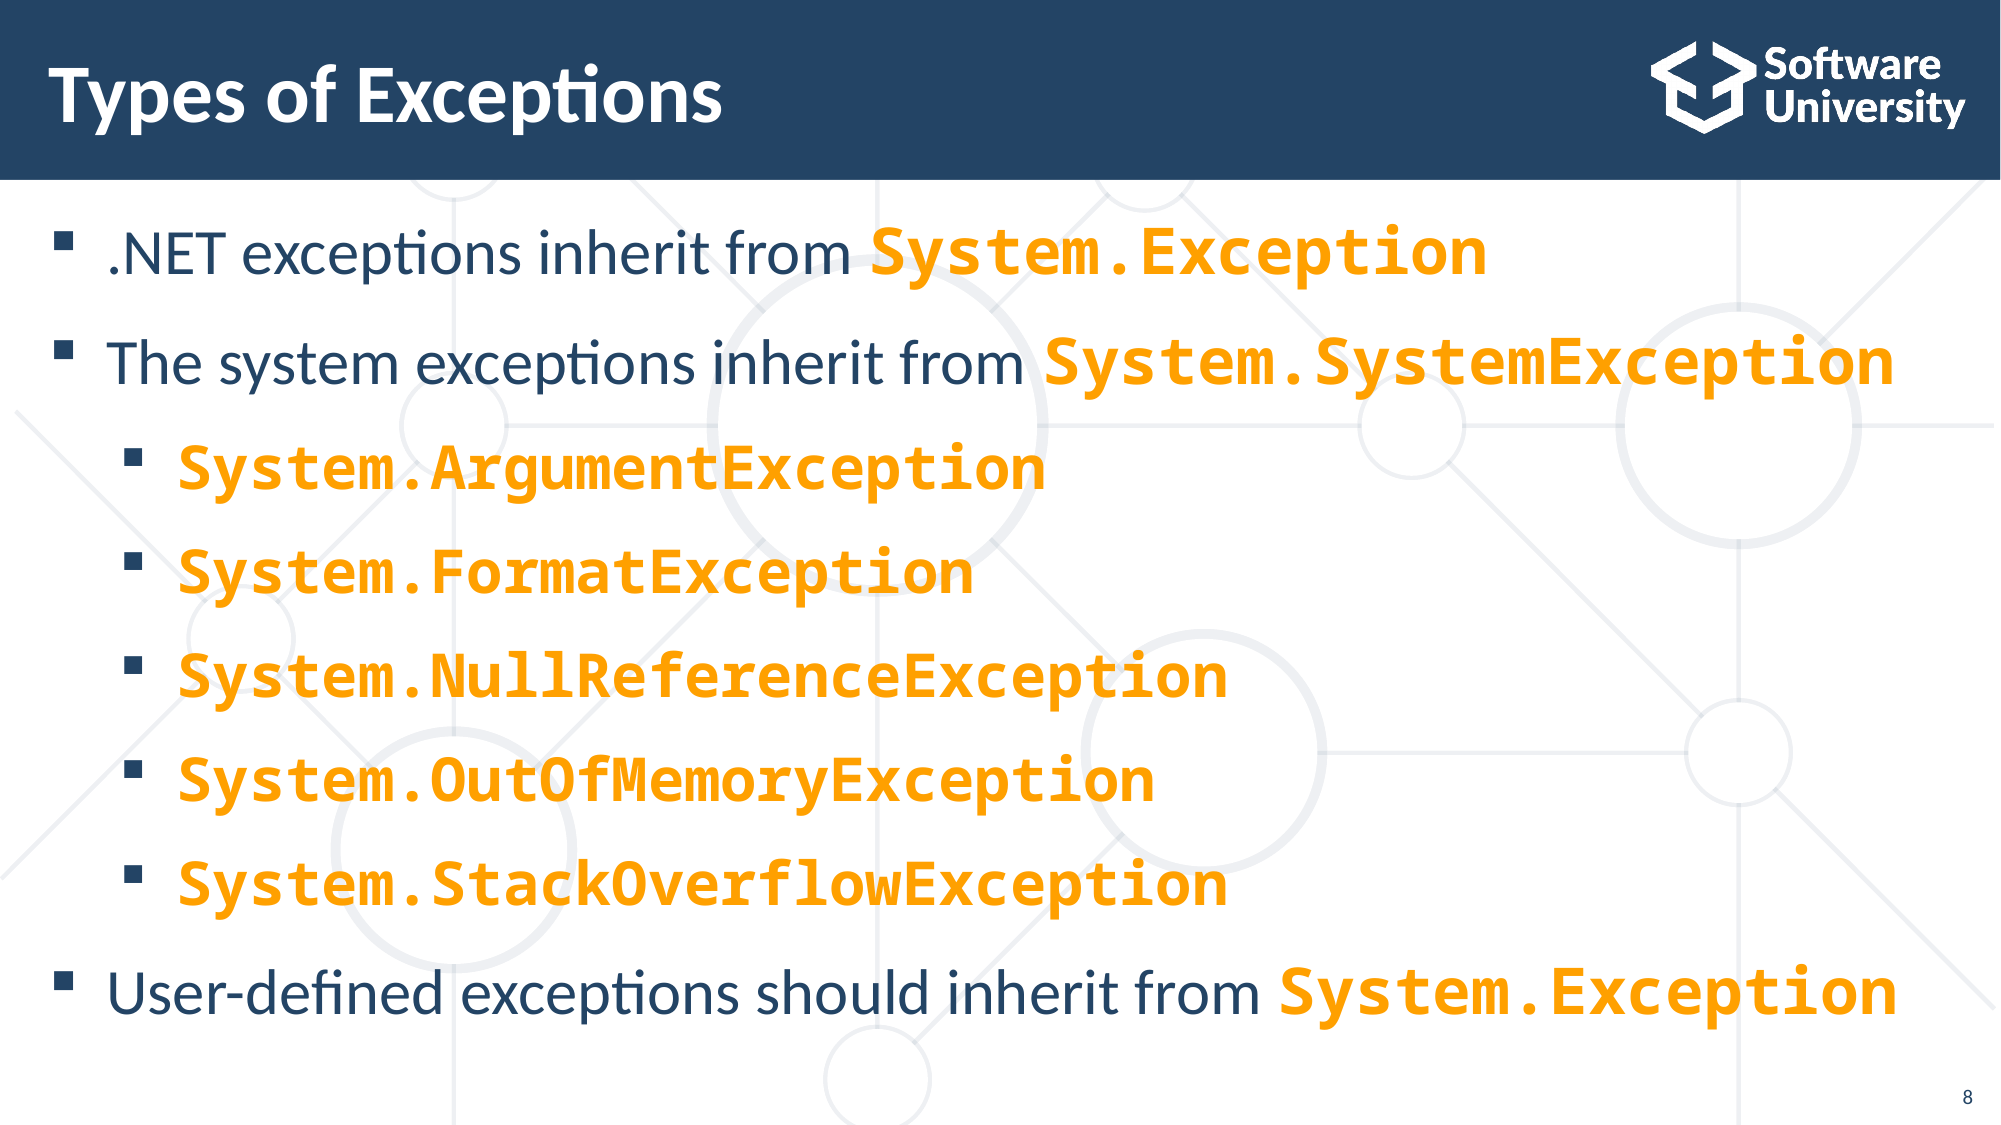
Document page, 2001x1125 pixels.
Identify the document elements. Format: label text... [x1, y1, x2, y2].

title Types of Exceptions [31, 16, 1625, 162]
list .NET exceptions inherit from System.Exception The system exceptions inherit from System.SystemException System.ArgumentException System.FormatException System.NullReferenceException System.OutOfMemoryException System.StackOverflowException User-defined exceptions should inherit from System.Exception [31, 196, 1970, 1104]
slide_number 8 [1927, 1067, 1989, 1117]
picture [1651, 41, 1966, 134]
